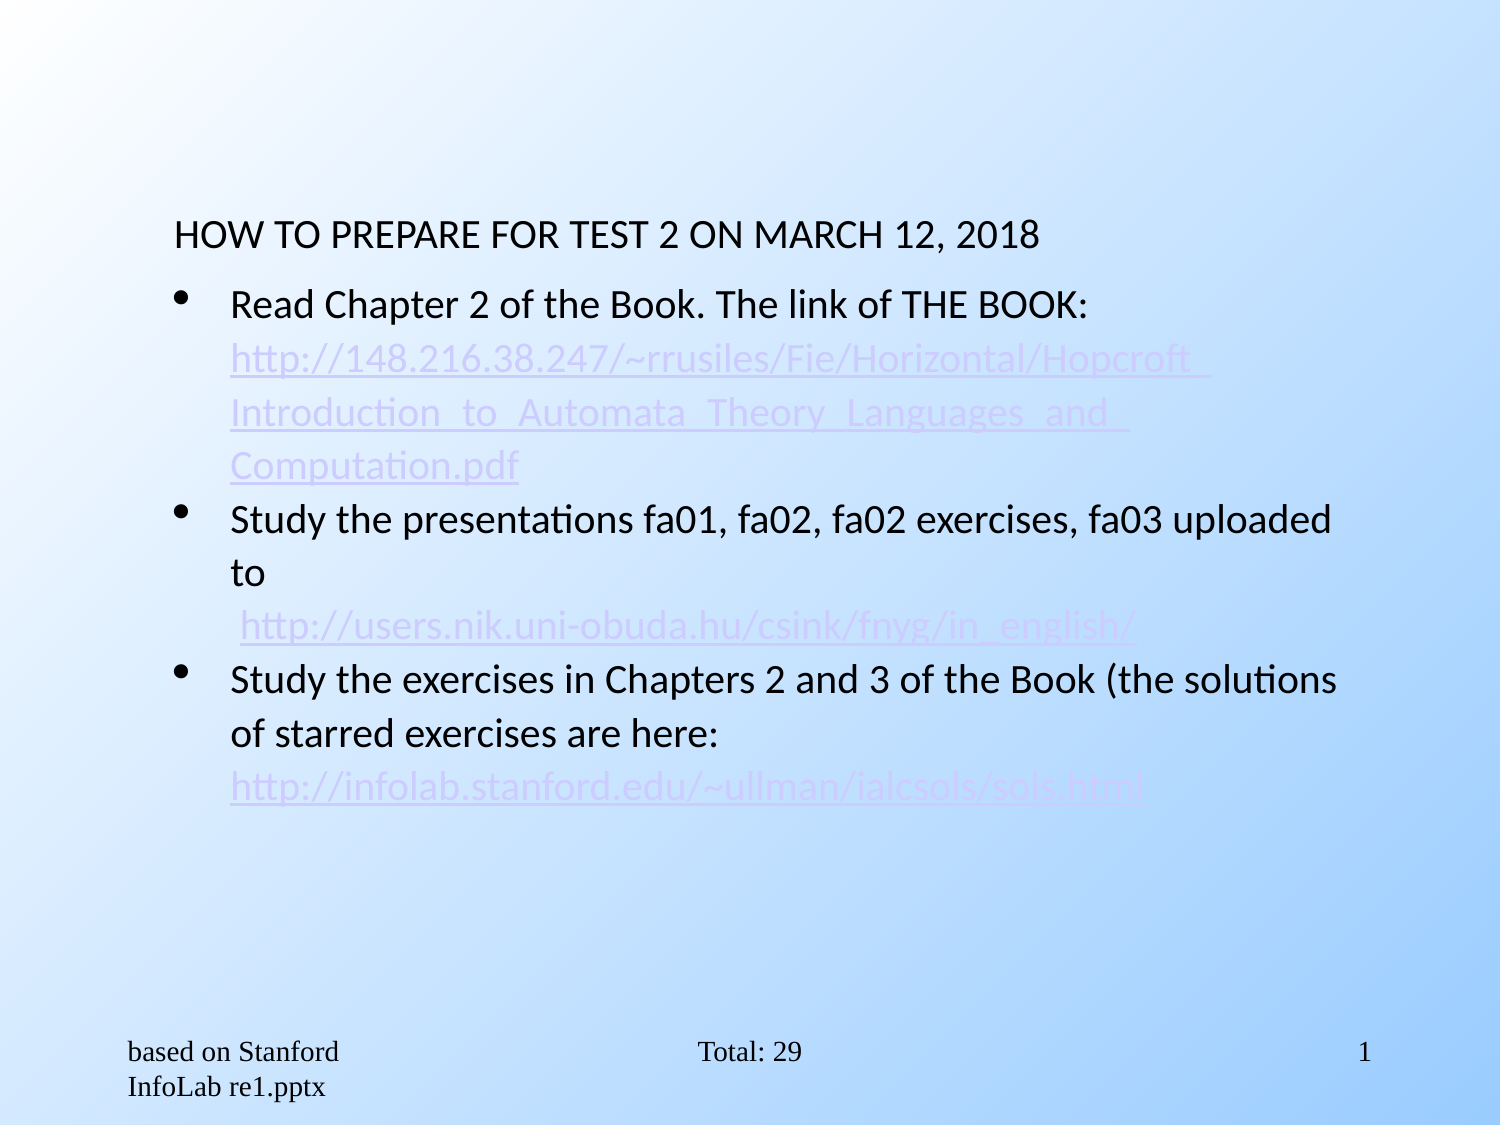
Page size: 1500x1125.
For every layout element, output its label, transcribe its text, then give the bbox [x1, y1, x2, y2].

slide_number 1 [1074, 1025, 1388, 1100]
text_box HOW TO PREPARE FOR TEST 2 ON MARCH 12, 2018 Read Chapter 2 of the Book. The link of THE BOOK: http://148.216.38.247/~rrusiles/Fie/Horizontal/Hopcroft_Introduction_to_Automata_Theory_Languages_and_Computation.pdf Study the presentations fa01, fa02, fa02 exercises, fa03 uploaded to http://users.nik.uni-obuda.hu/csink/fnyg/in_english/ Study the exercises in Chapters 2 and 3 of the Book (the solutions of starred exercises are here: http://infolab.stanford.edu/~ullman/ialcsols/sols.html [159, 196, 1388, 876]
footer Total: 29 [512, 1025, 988, 1100]
slide_number based on Stanford InfoLab re1.pptx [112, 1025, 425, 1100]
